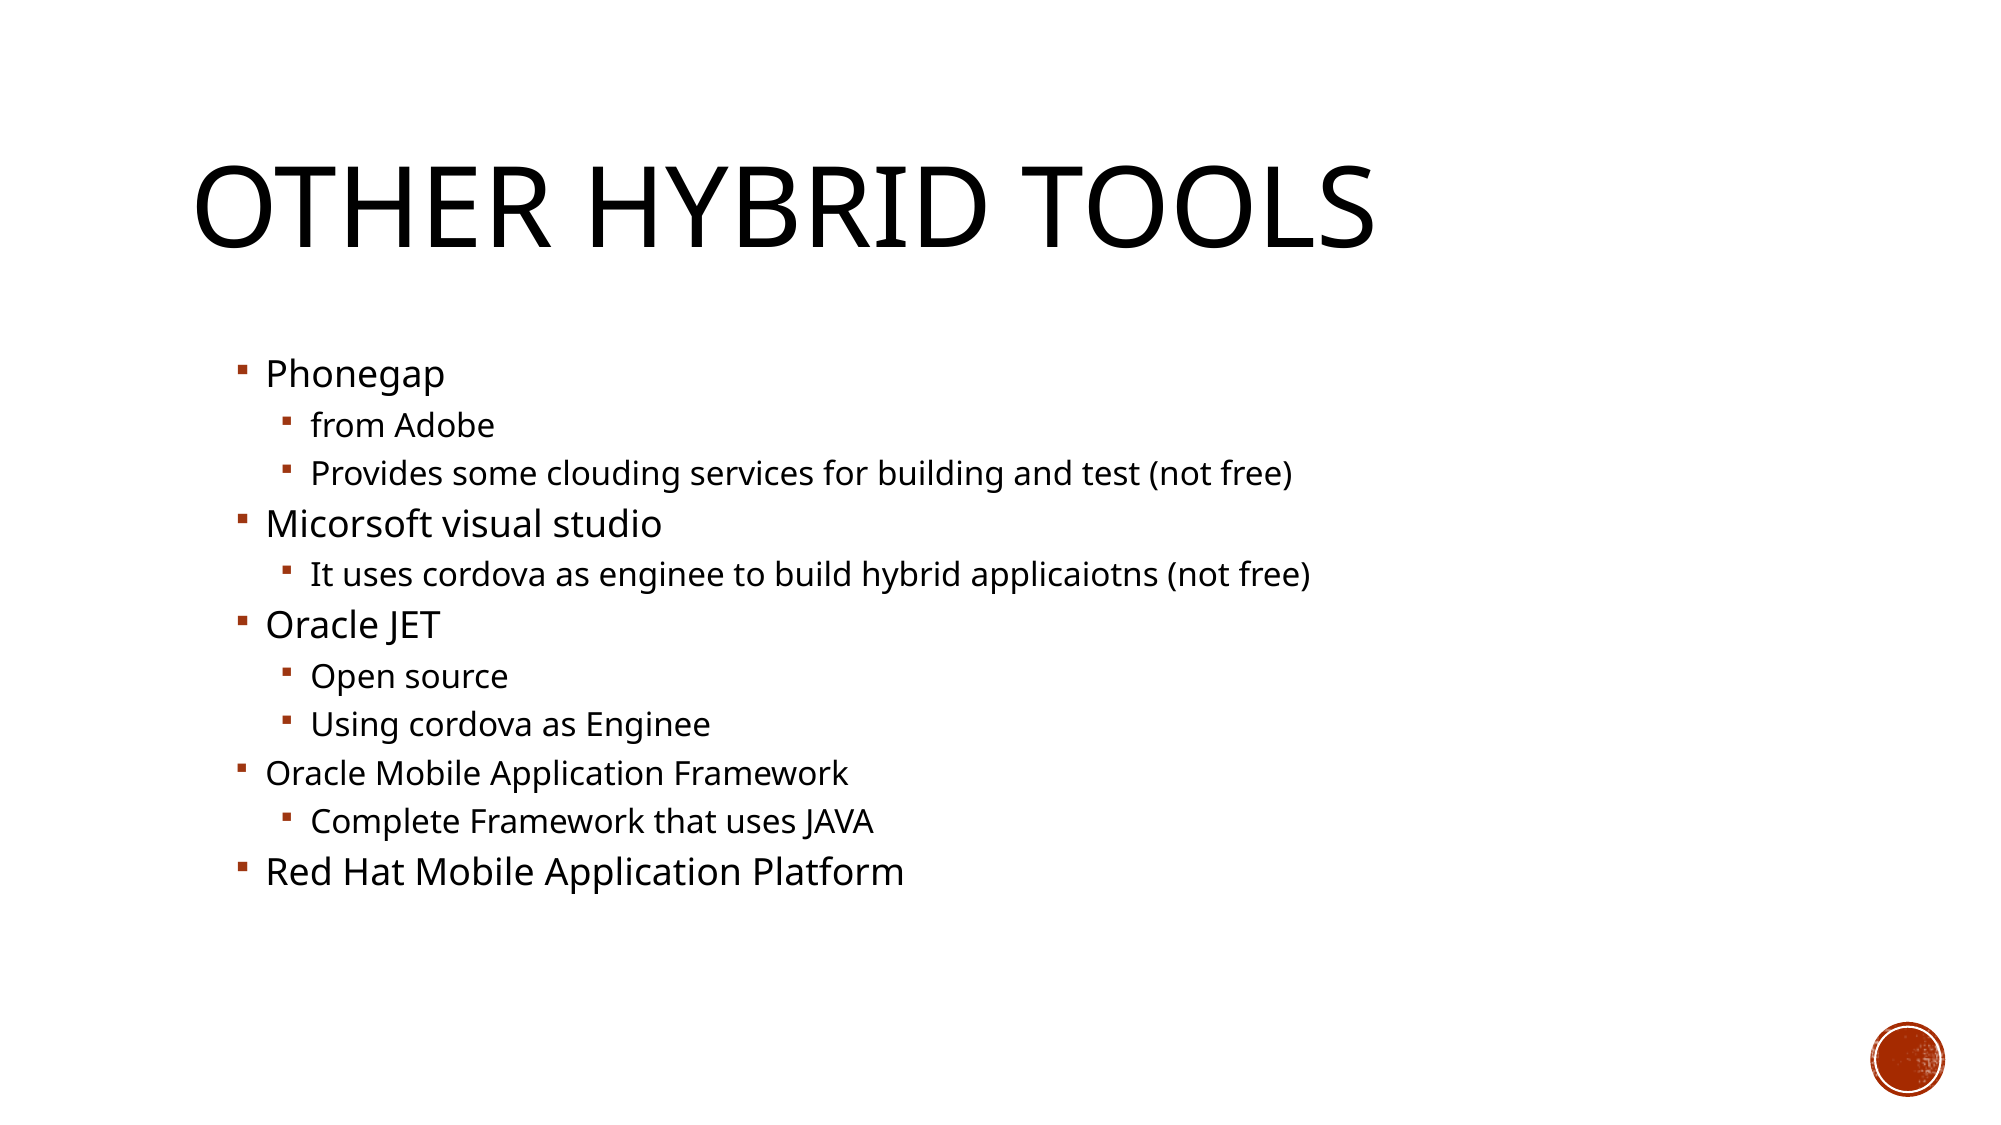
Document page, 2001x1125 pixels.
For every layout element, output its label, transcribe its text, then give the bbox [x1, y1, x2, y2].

title Other Hybrid tools [175, 79, 1826, 344]
list Phonegap from Adobe Provides some clouding services for building and test (not free) Micorsoft visual studio It uses cordova as enginee to build hybrid applicaiotns (not free) Oracle JET Open source Using cordova as Enginee Oracle Mobile Application Framework Complete Framework that uses JAVA Red Hat Mobile Application Platform [175, 348, 1826, 1013]
